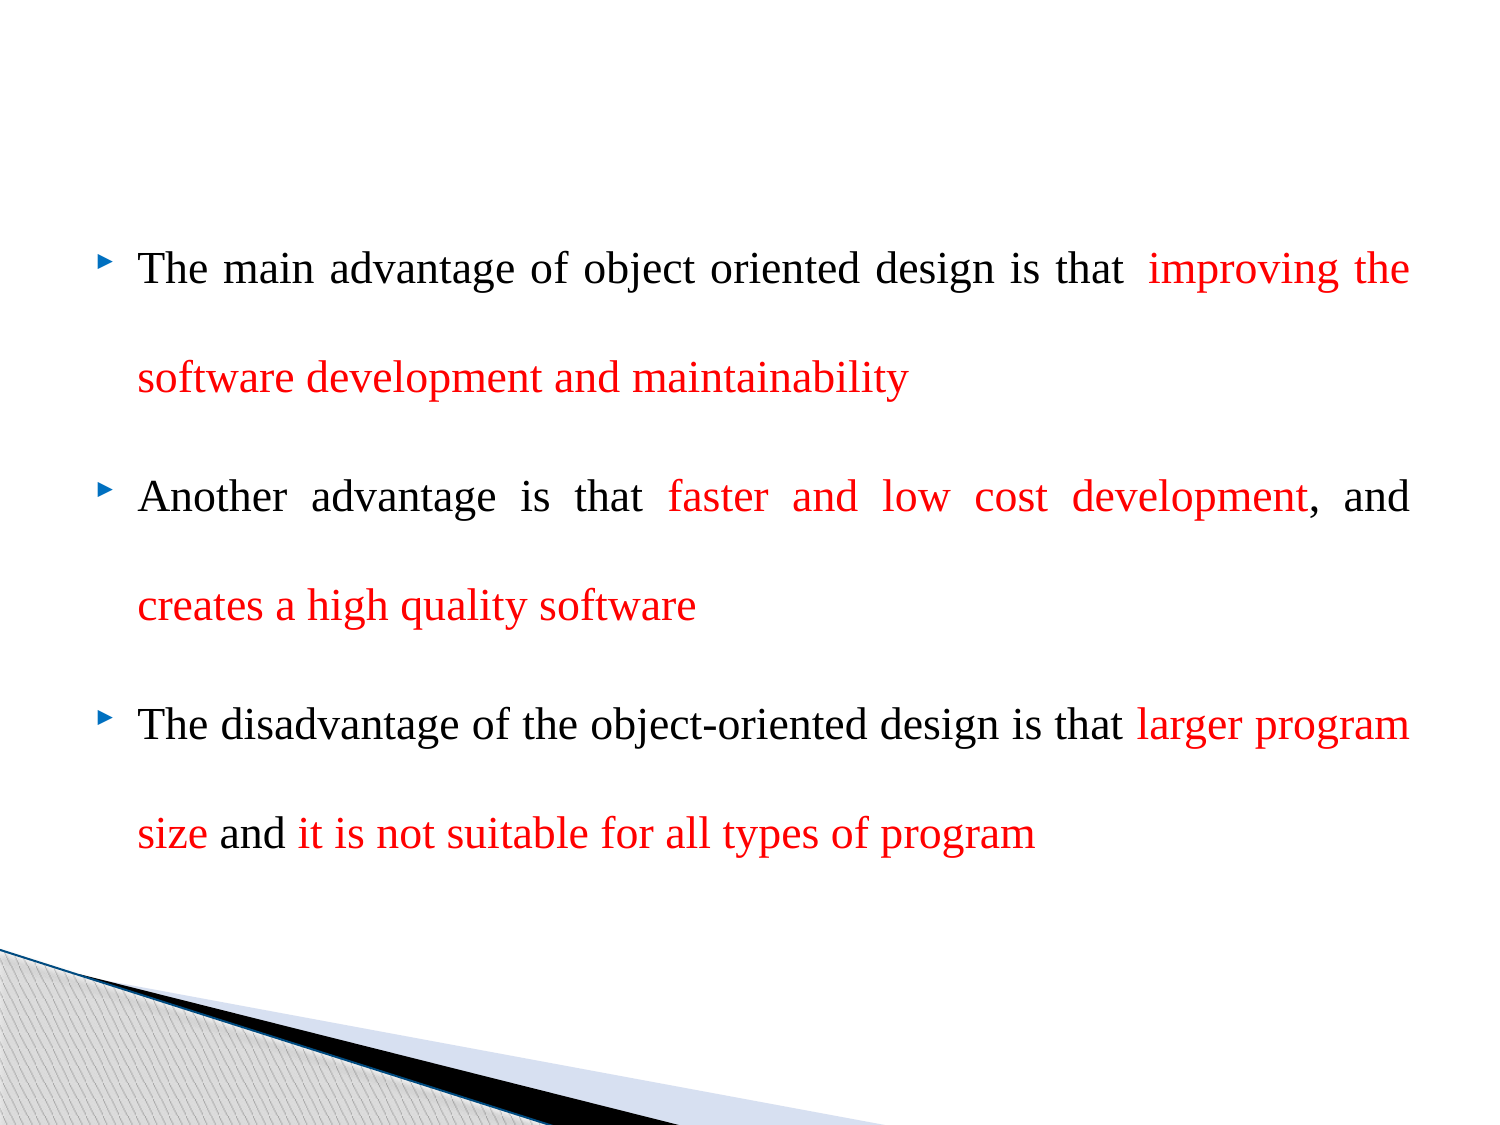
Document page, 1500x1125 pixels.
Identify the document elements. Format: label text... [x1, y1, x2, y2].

list The main advantage of object oriented design is that improving the software development and maintainability Another advantage is that faster and low cost development, and creates a high quality software The disadvantage of the object-oriented design is that larger program size and it is not suitable for all types of program [62, 174, 1425, 918]
